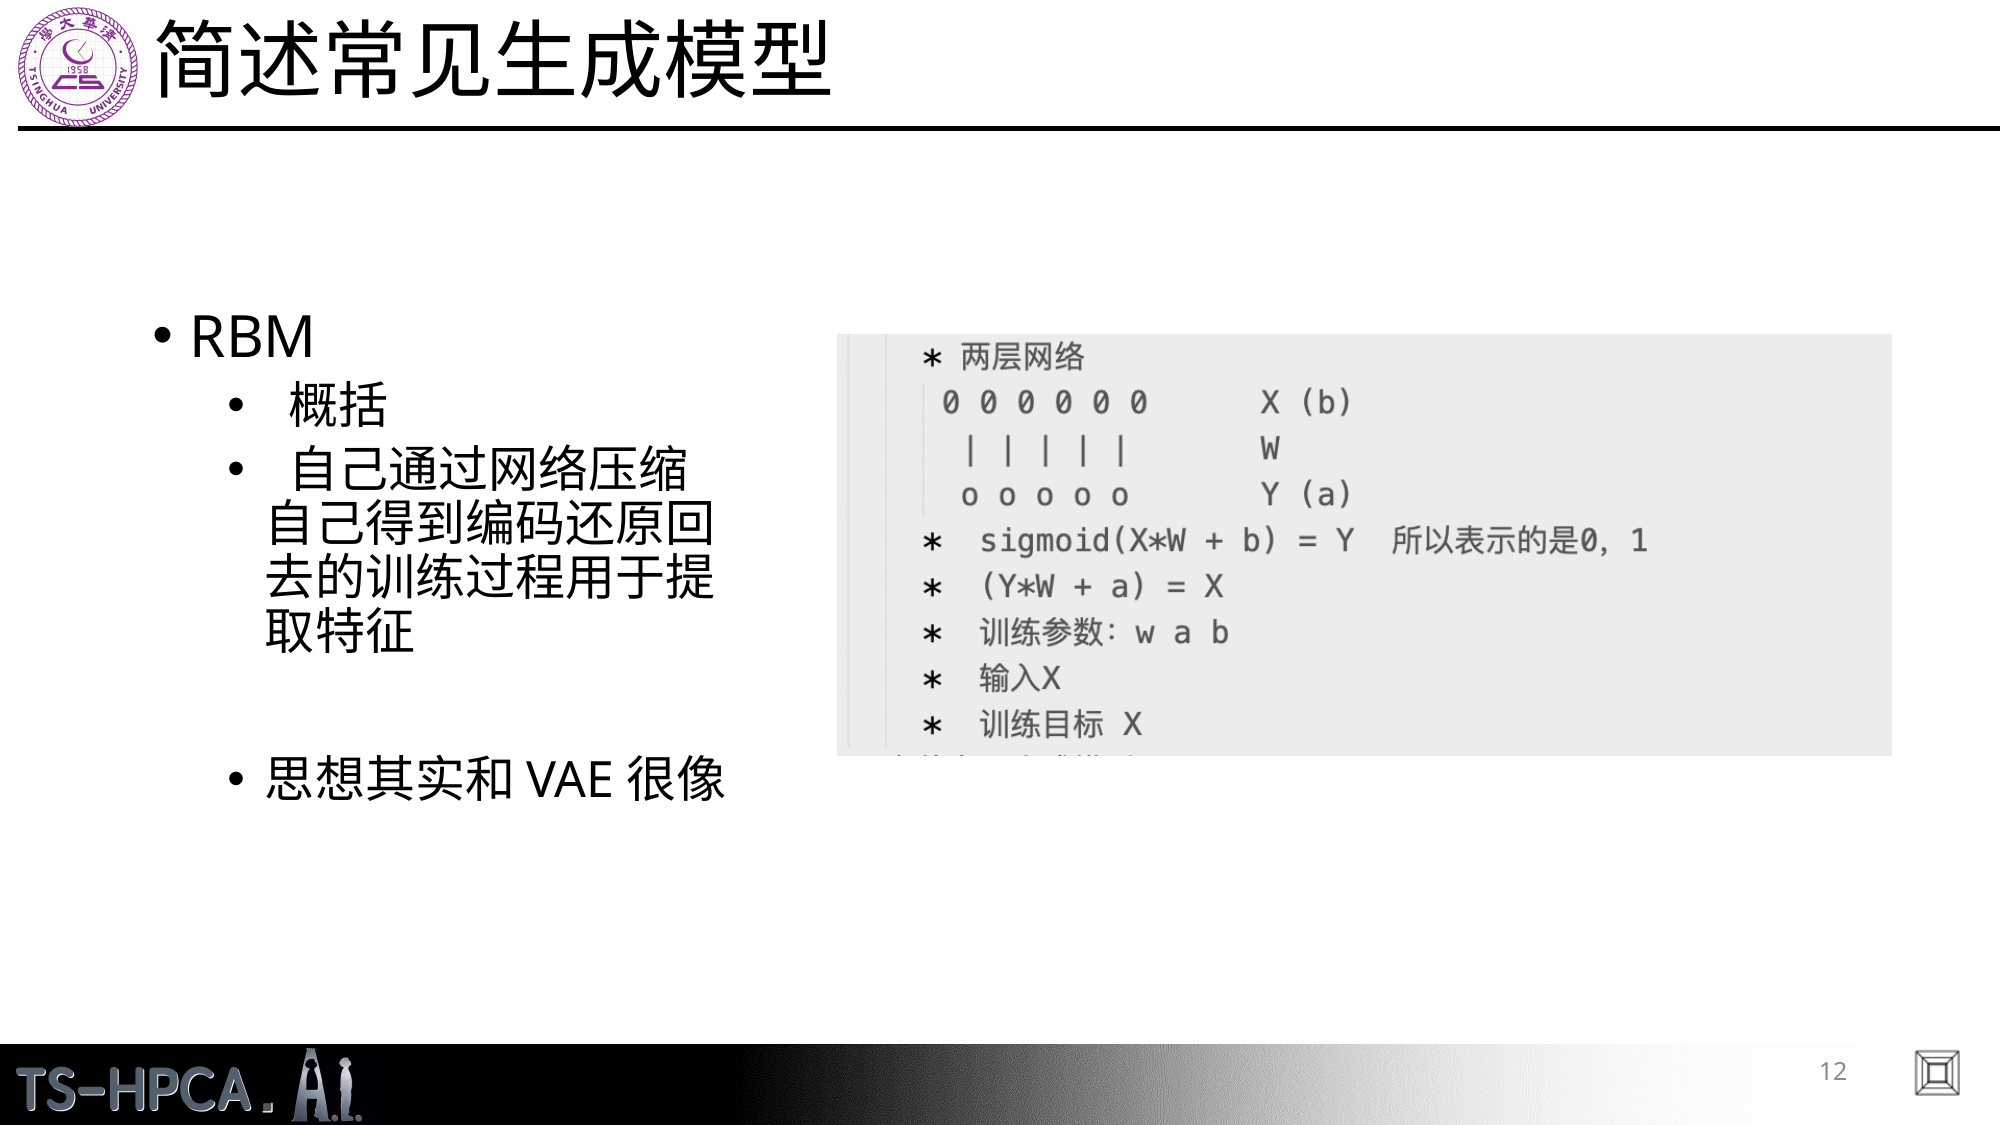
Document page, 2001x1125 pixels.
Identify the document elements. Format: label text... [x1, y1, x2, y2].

slide_number 12 [1412, 1042, 1863, 1103]
picture [18, 7, 138, 127]
picture [837, 334, 1892, 756]
picture [0, 1035, 2000, 1125]
list RBM 概括 自己通过网络压缩自己得到编码还原回去的训练过程用于提取特征 思想其实和VAE很像 [137, 299, 752, 1014]
title 简述常见生成模型 [137, 10, 1863, 118]
